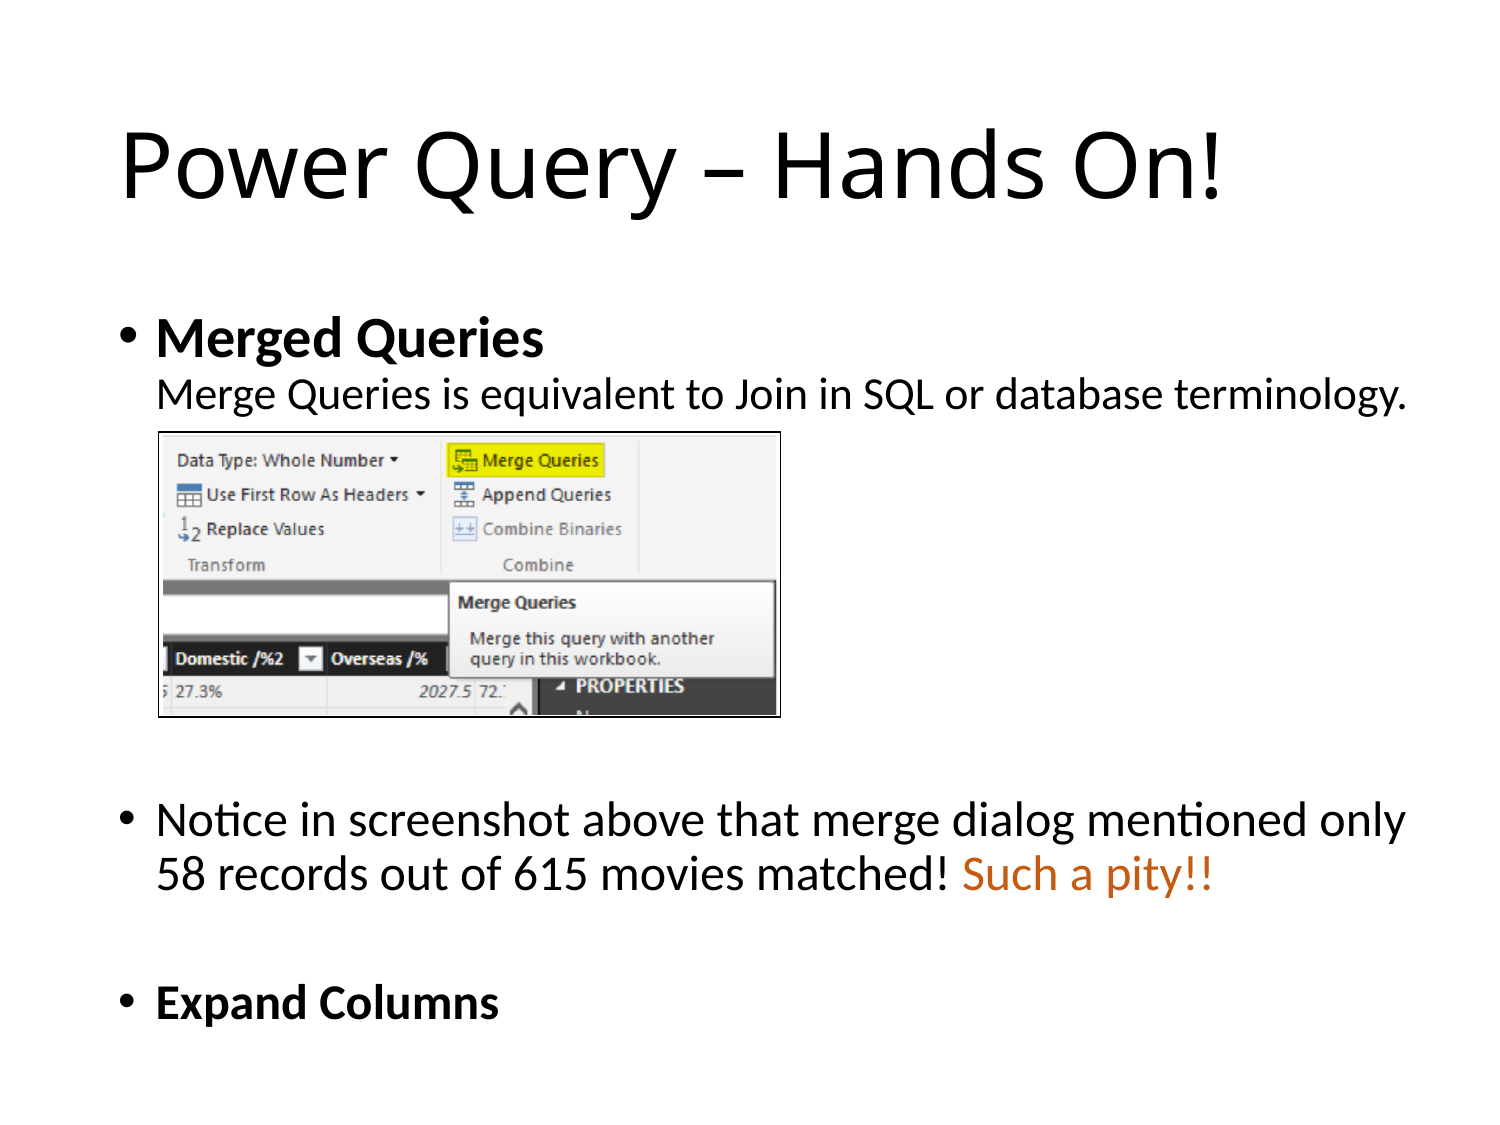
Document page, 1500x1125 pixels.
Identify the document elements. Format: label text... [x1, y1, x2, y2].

picture [159, 432, 780, 716]
title Power Query – Hands On! [103, 59, 1397, 278]
list Merged Queries Merge Queries is equivalent to Join in SQL or database terminology. Notice in screenshot above that merge dialog mentioned only 58 records out of 615 movies matched! Such a pity!! Expand Columns [103, 299, 1436, 1071]
